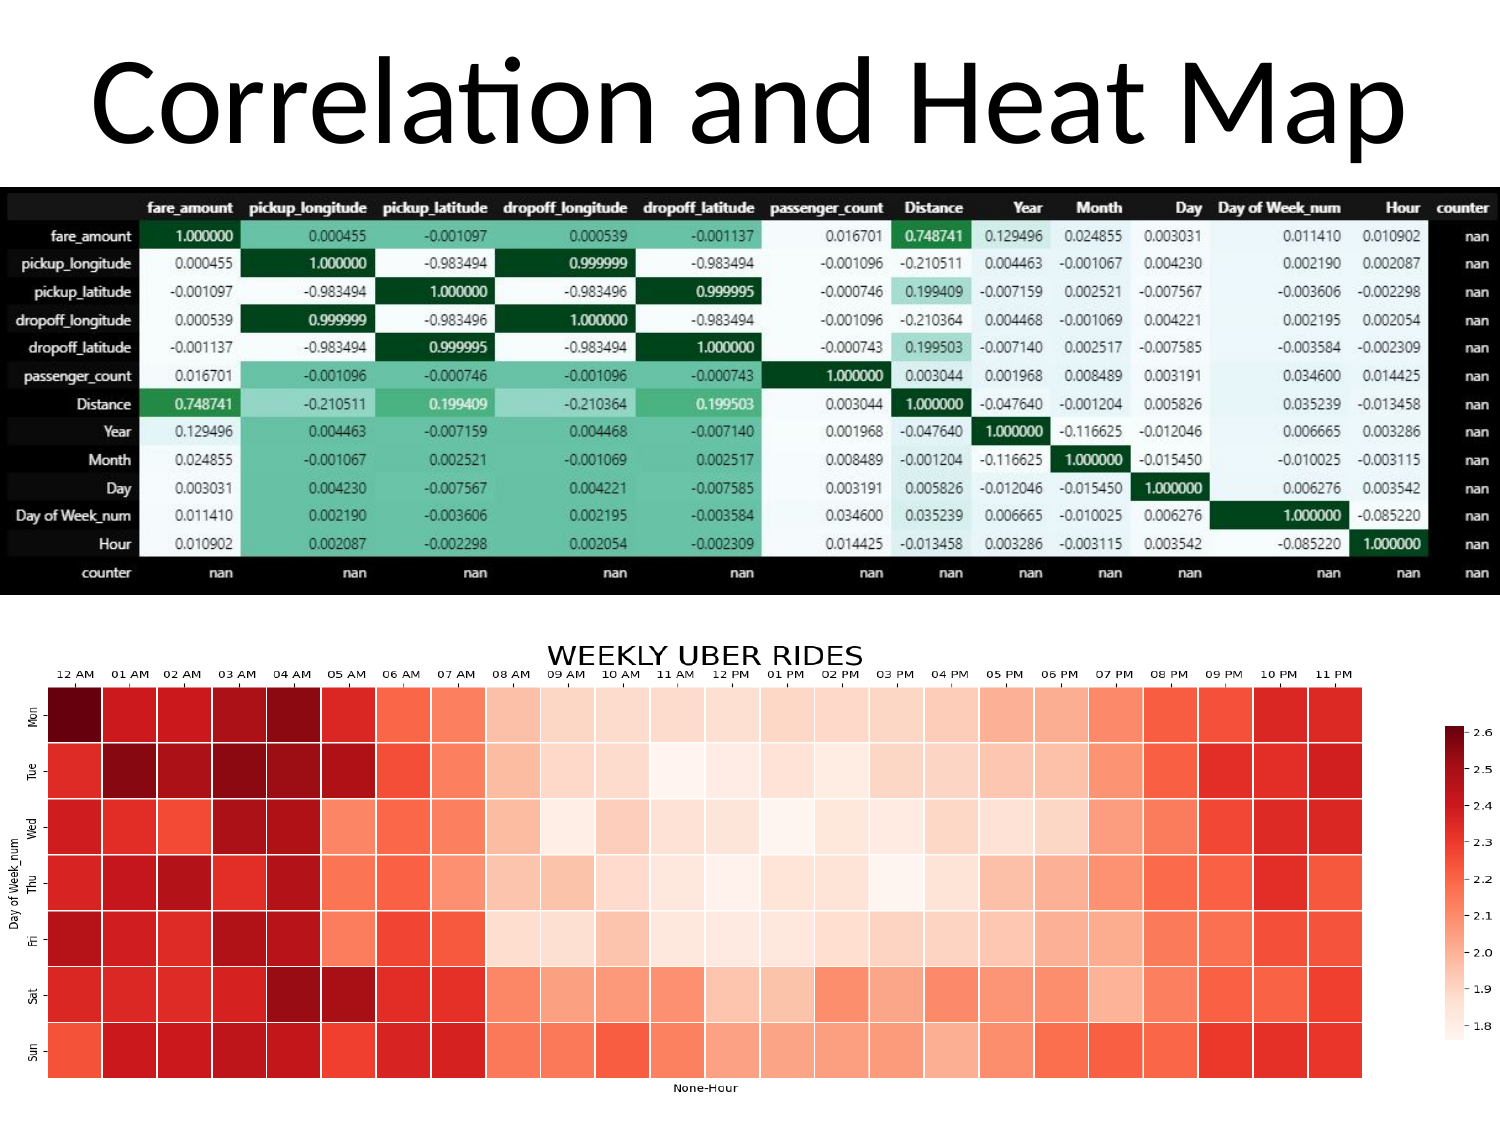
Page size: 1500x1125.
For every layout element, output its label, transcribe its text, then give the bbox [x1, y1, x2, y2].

picture [0, 637, 1500, 1101]
picture [0, 187, 1500, 596]
title Correlation and Heat Map [75, 0, 1425, 185]
